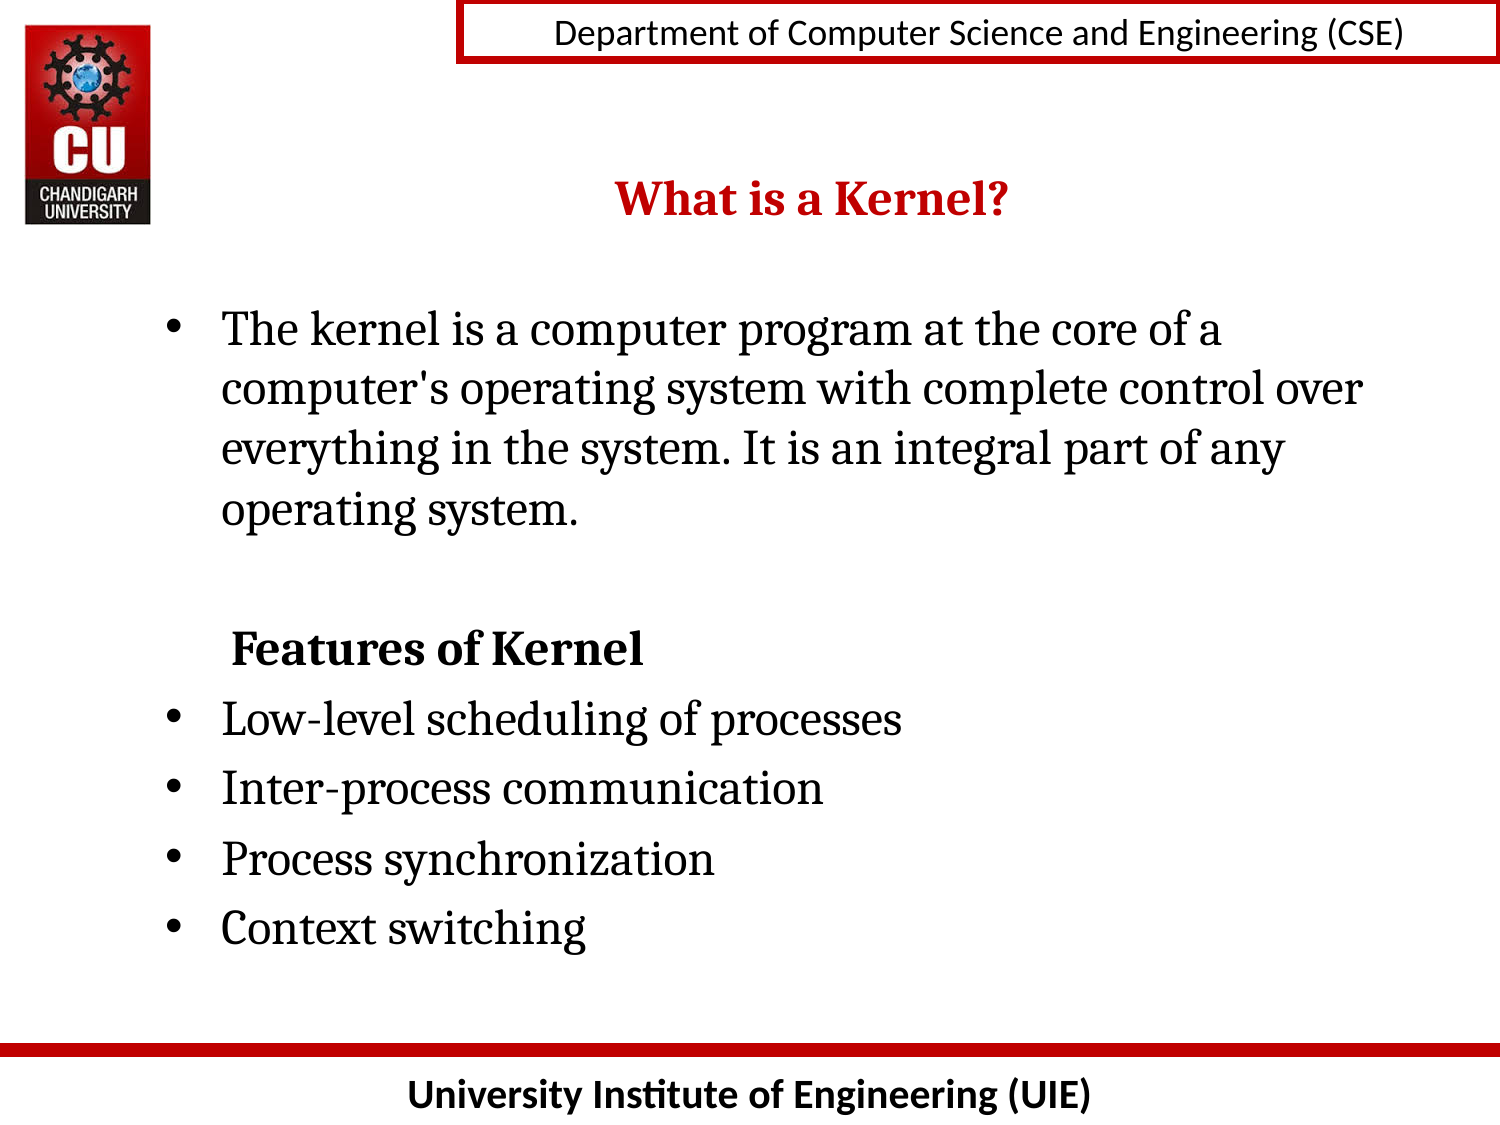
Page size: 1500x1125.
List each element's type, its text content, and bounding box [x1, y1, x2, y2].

picture [24, 24, 151, 225]
list The kernel is a computer program at the core of a computer's operating system with complete control over everything in the system. It is an integral part of any operating system. Features of Kernel Low-level scheduling of processes Inter-process communication Process synchronization Context switching [150, 287, 1463, 1025]
title What is a Kernel? [162, 174, 1463, 275]
